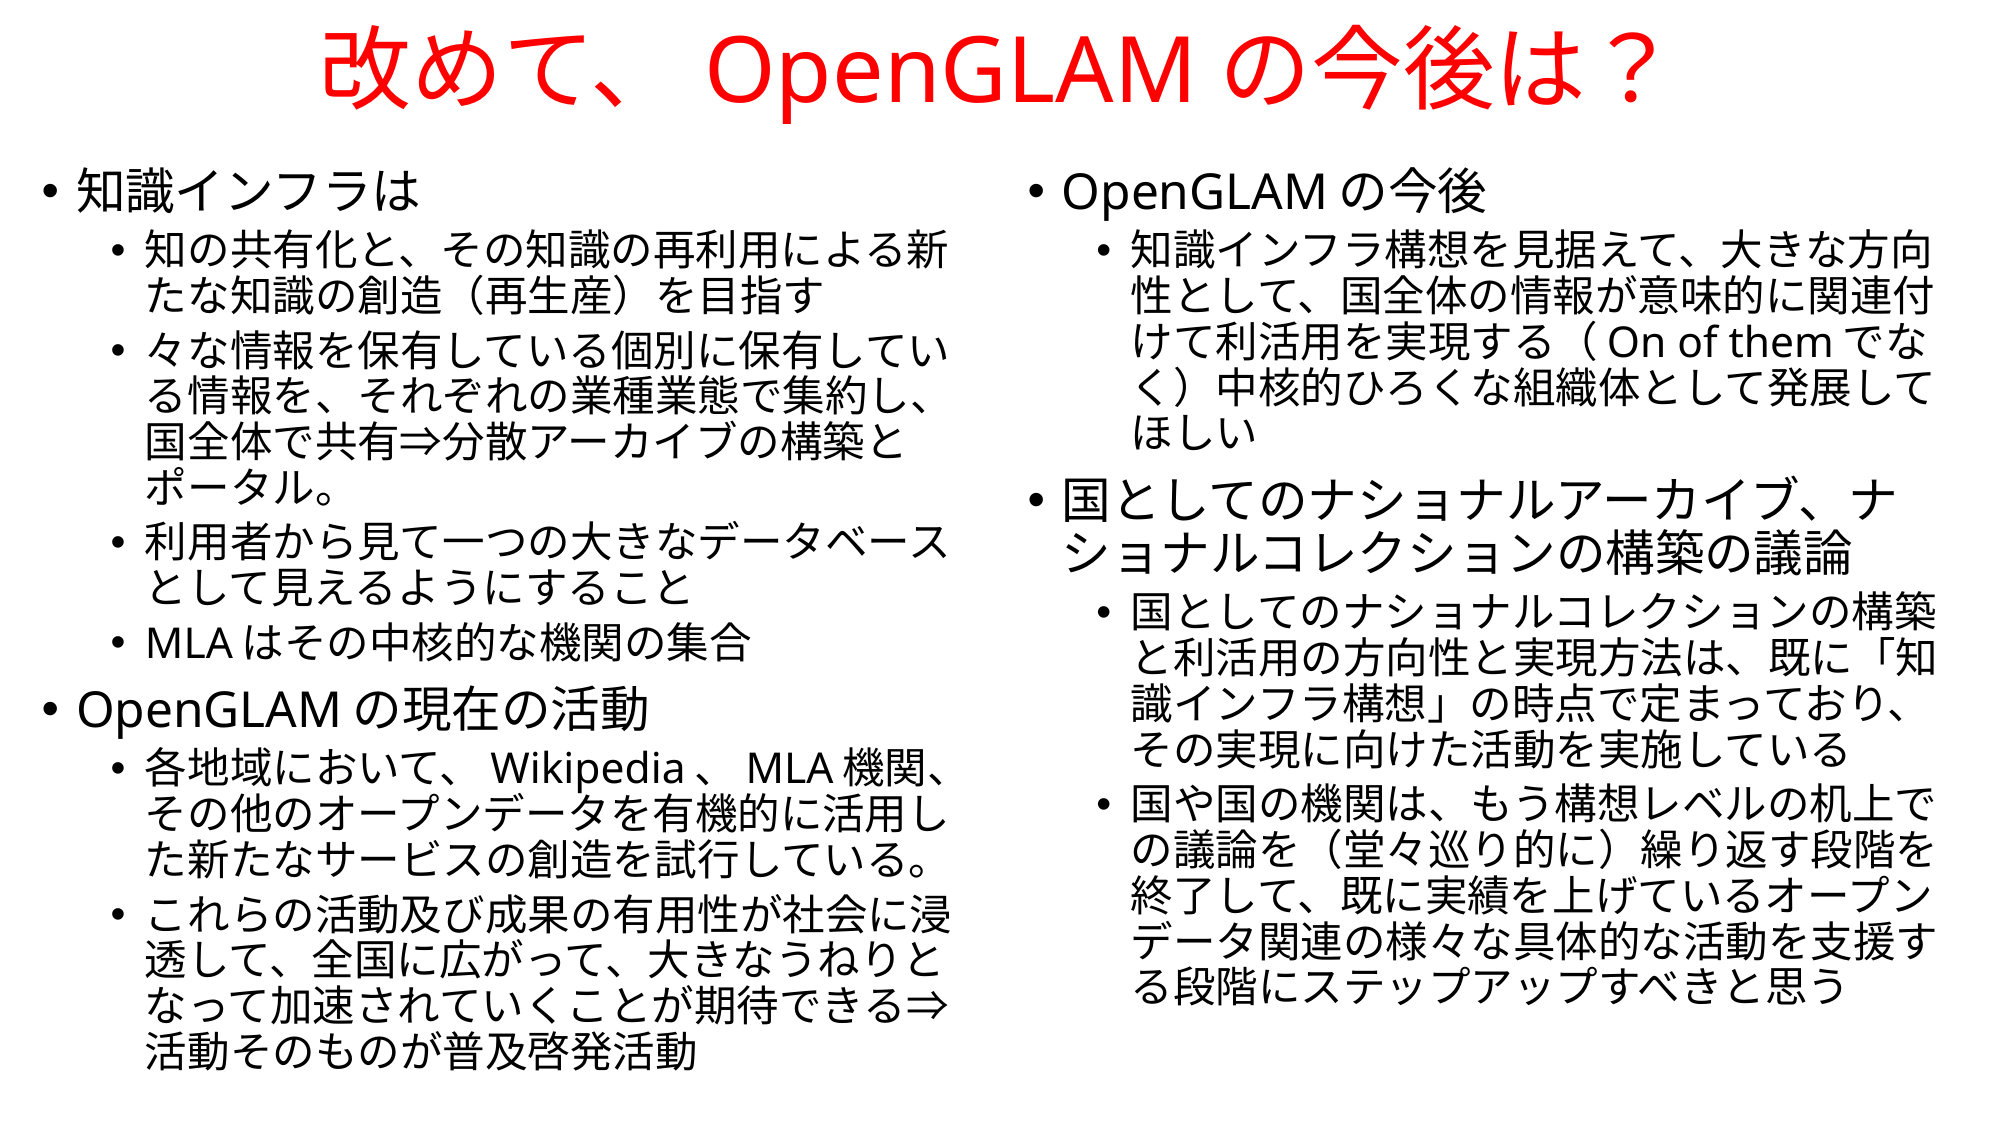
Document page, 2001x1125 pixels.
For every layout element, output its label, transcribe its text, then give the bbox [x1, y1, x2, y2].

title 改めて、OpenGLAMの今後は？ [26, 14, 1972, 130]
list 知識インフラは 知の共有化と、その知識の再利用による新たな知識の創造（再生産）を目指す 々な情報を保有している個別に保有している情報を、それぞれの業種業態で集約し、国全体で共有⇒分散アーカイブの構築とポータル。 利用者から見て一つの大きなデータベースとして見えるようにすること MLAはその中核的な機関の集合 OpenGLAMの現在の活動 各地域において、Wikipedia、MLA機関、その他のオープンデータを有機的に活用した新たなサービスの創造を試行している。 これらの活動及び成果の有用性が社会に浸透して、全国に広がって、大きなうねりとなって加速されていくことが期待できる⇒活動そのものが普及啓発活動 [26, 159, 988, 1097]
list OpenGLAMの今後 知識インフラ構想を見据えて、大きな方向性として、国全体の情報が意味的に関連付けて利活用を実現する（On of themでなく）中核的ひろくな組織体として発展してほしい 国としてのナショナルアーカイブ、ナショナルコレクションの構築の議論 国としてのナショナルコレクションの構築と利活用の方向性と実現方法は、既に「知識インフラ構想」の時点で定まっており、その実現に向けた活動を実施している 国や国の機関は、もう構想レベルの机上での議論を（堂々巡り的に）繰り返す段階を終了して、既に実績を上げているオープンデータ関連の様々な具体的な活動を支援する段階にステップアップすべきと思う [1012, 159, 1972, 1097]
